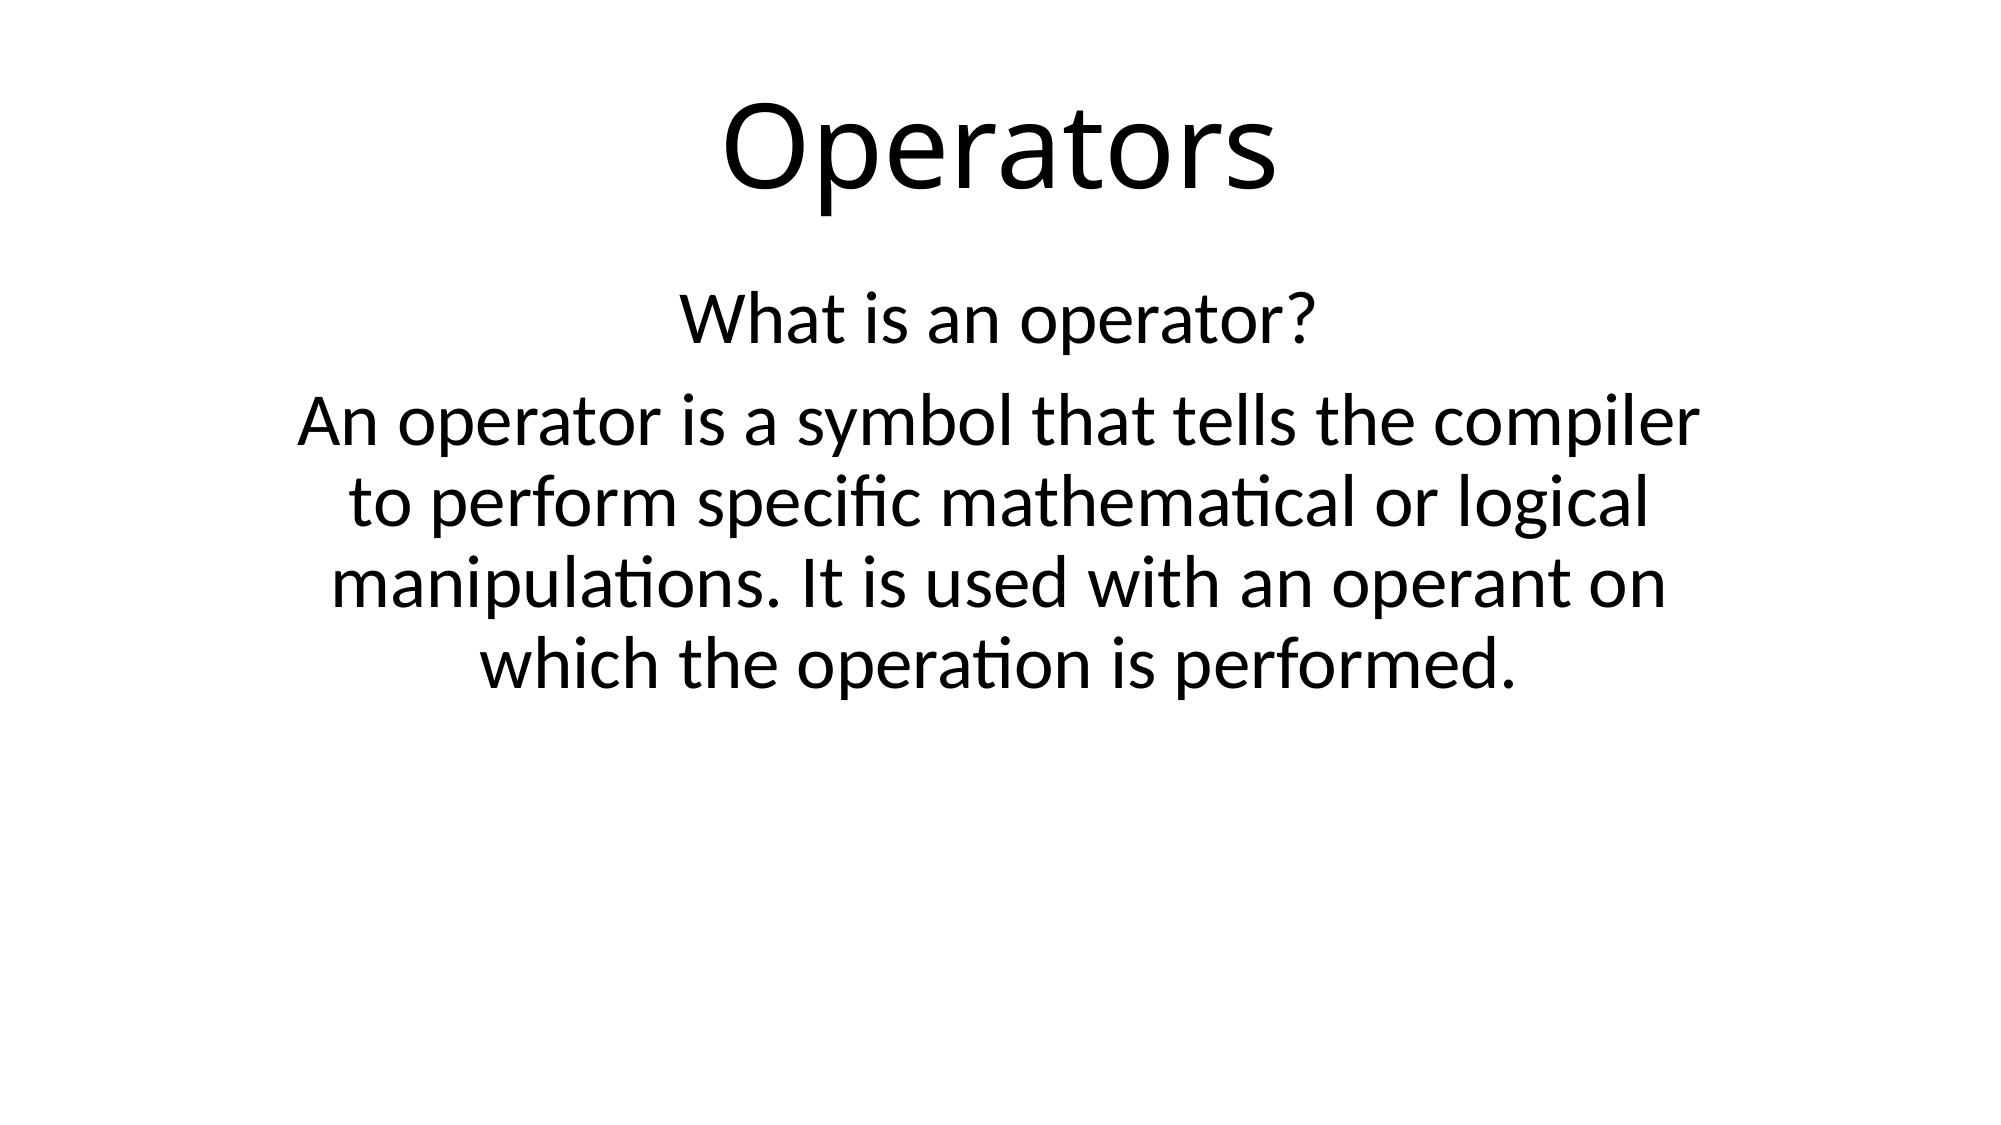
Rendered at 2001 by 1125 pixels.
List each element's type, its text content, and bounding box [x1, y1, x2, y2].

subtitle What is an operator? An operator is a symbol that tells the compiler to perform specific mathematical or logical manipulations. It is used with an operant on which the operation is performed. [249, 271, 1750, 863]
title Operators [249, 78, 1750, 222]
